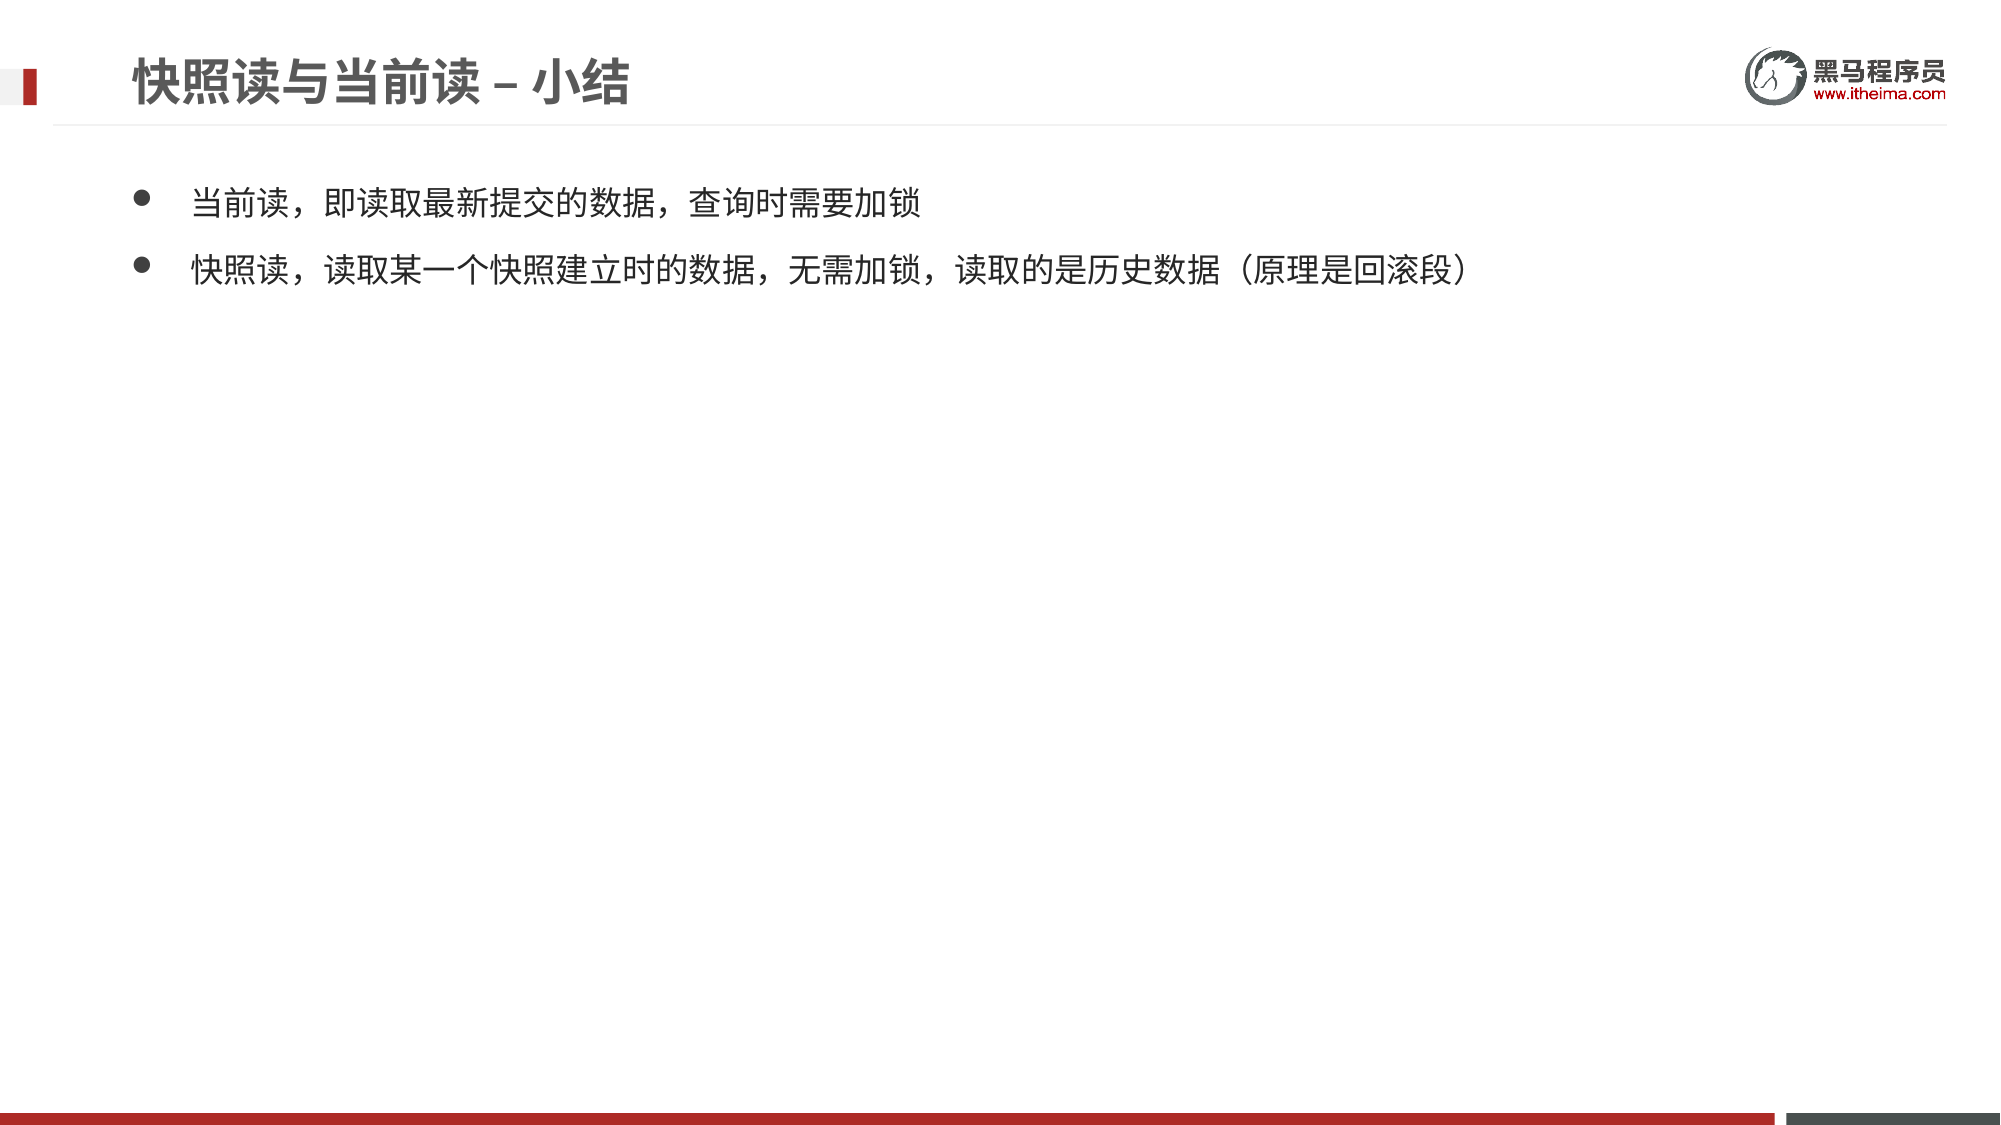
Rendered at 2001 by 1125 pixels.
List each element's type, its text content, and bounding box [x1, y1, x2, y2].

picture [1744, 46, 1946, 106]
list 当前读，即读取最新提交的数据，查询时需要加锁 快照读，读取某一个快照建立时的数据，无需加锁，读取的是历史数据（原理是回滚段） [116, 155, 1880, 848]
title 快照读与当前读 – 小结 [116, 38, 1556, 124]
